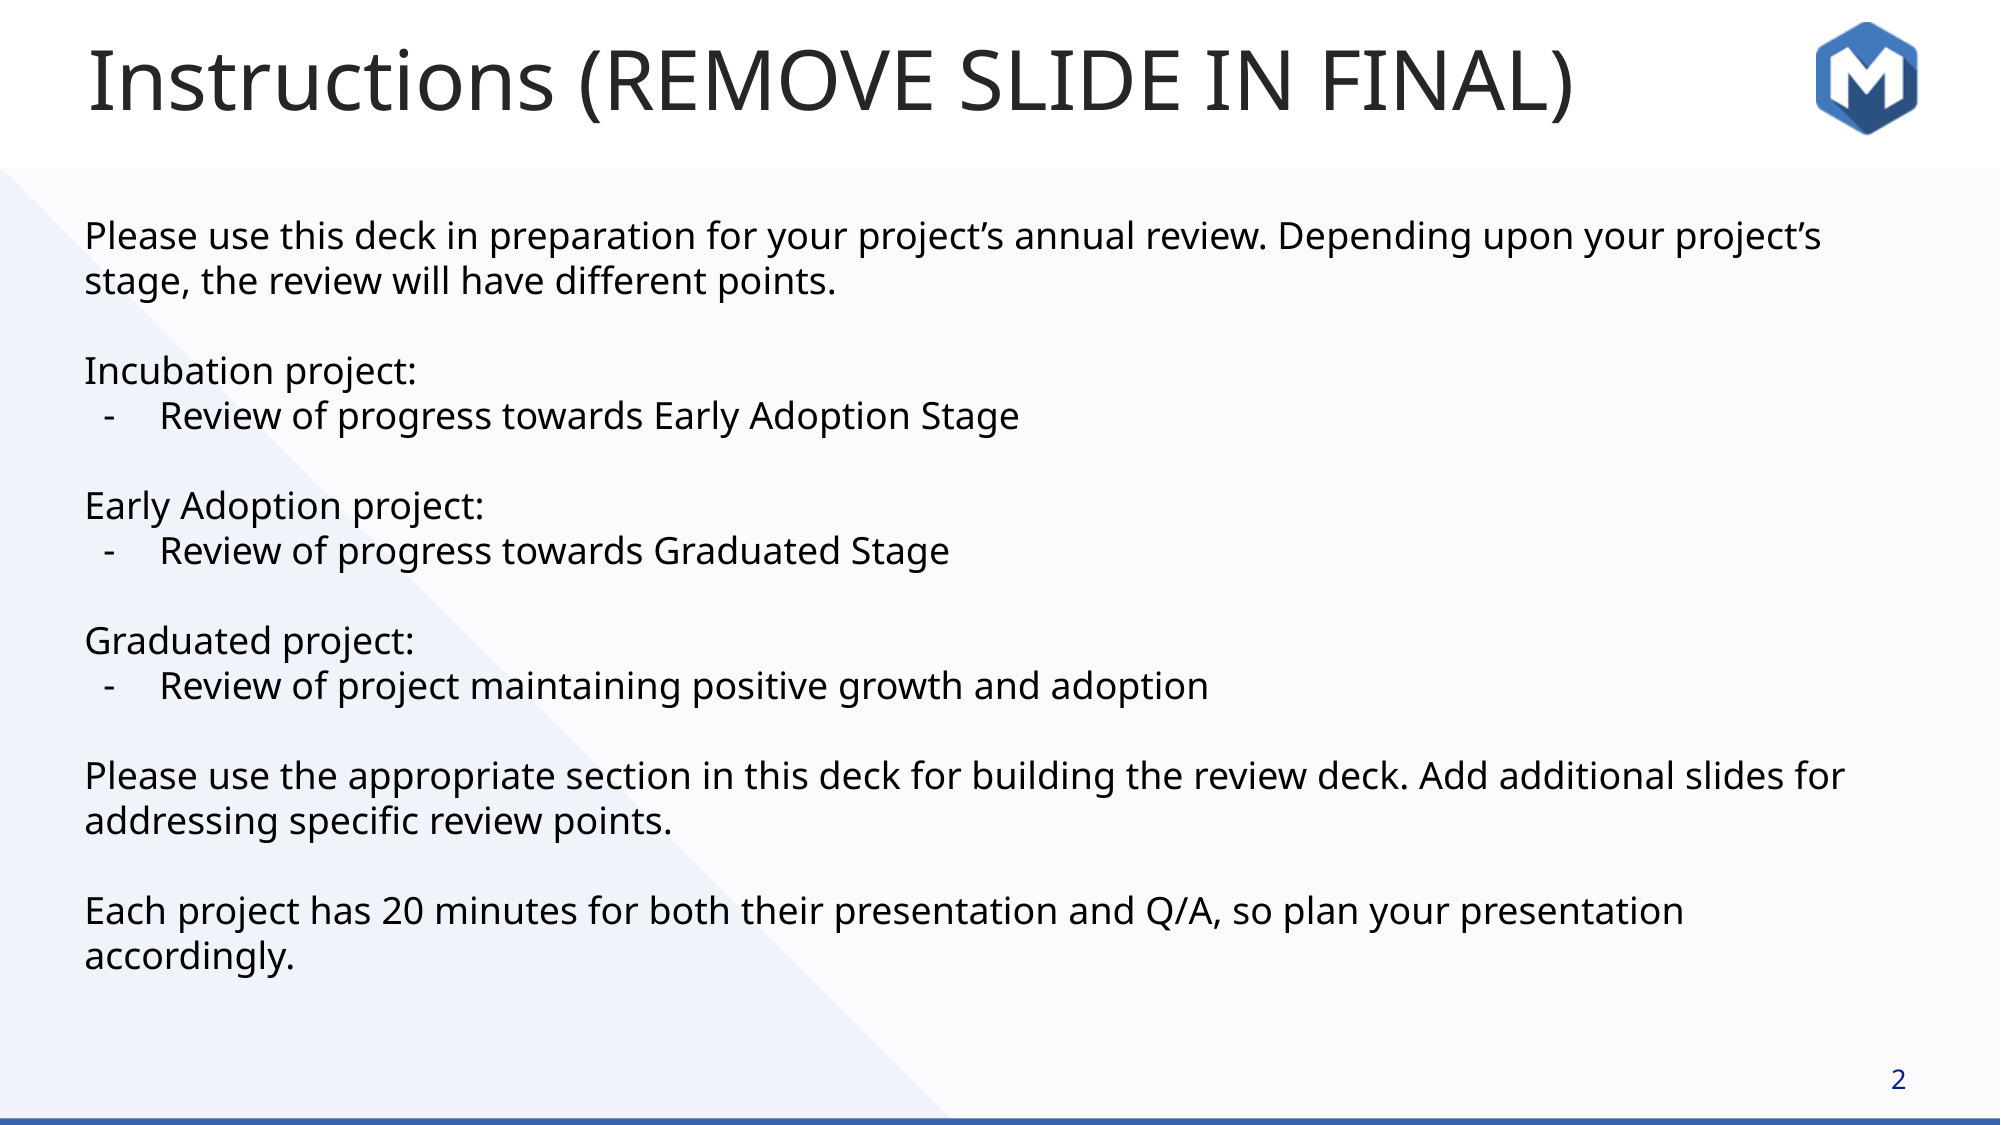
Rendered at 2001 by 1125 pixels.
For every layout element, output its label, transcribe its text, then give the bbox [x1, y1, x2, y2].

slide_number 2 [1799, 1050, 1927, 1111]
picture [1816, 22, 1920, 136]
list Please use this deck in preparation for your project’s annual review. Depending upon your project’s stage, the review will have different points. Incubation project: Review of progress towards Early Adoption Stage Early Adoption project: Review of progress towards Graduated Stage Graduated project: Review of project maintaining positive growth and adoption Please use the appropriate section in this deck for building the review deck. Add additional slides for addressing specific review points. Each project has 20 minutes for both their presentation and Q/A, so plan your presentation accordingly. [69, 206, 1900, 984]
title Instructions (REMOVE SLIDE IN FINAL) [73, 34, 1800, 133]
